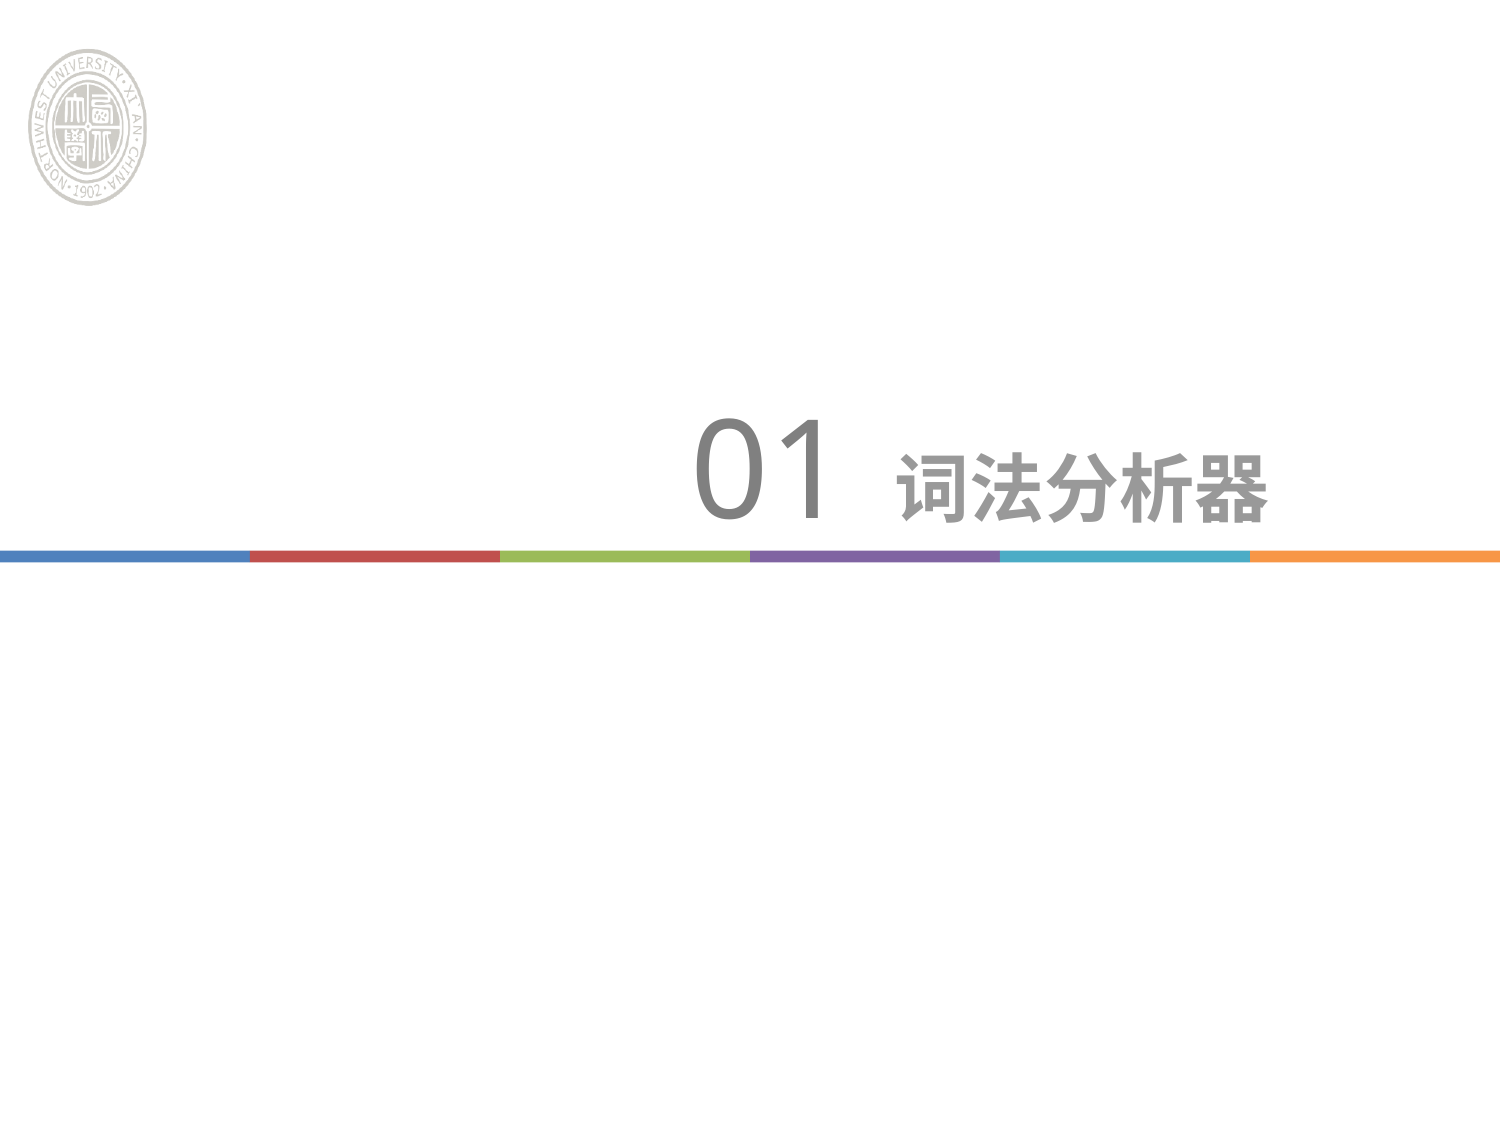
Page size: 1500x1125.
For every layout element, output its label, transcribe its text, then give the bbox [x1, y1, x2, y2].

text_box 01 [675, 373, 864, 549]
text_box 词法分析器 [879, 434, 1350, 540]
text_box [0, 550, 1500, 563]
